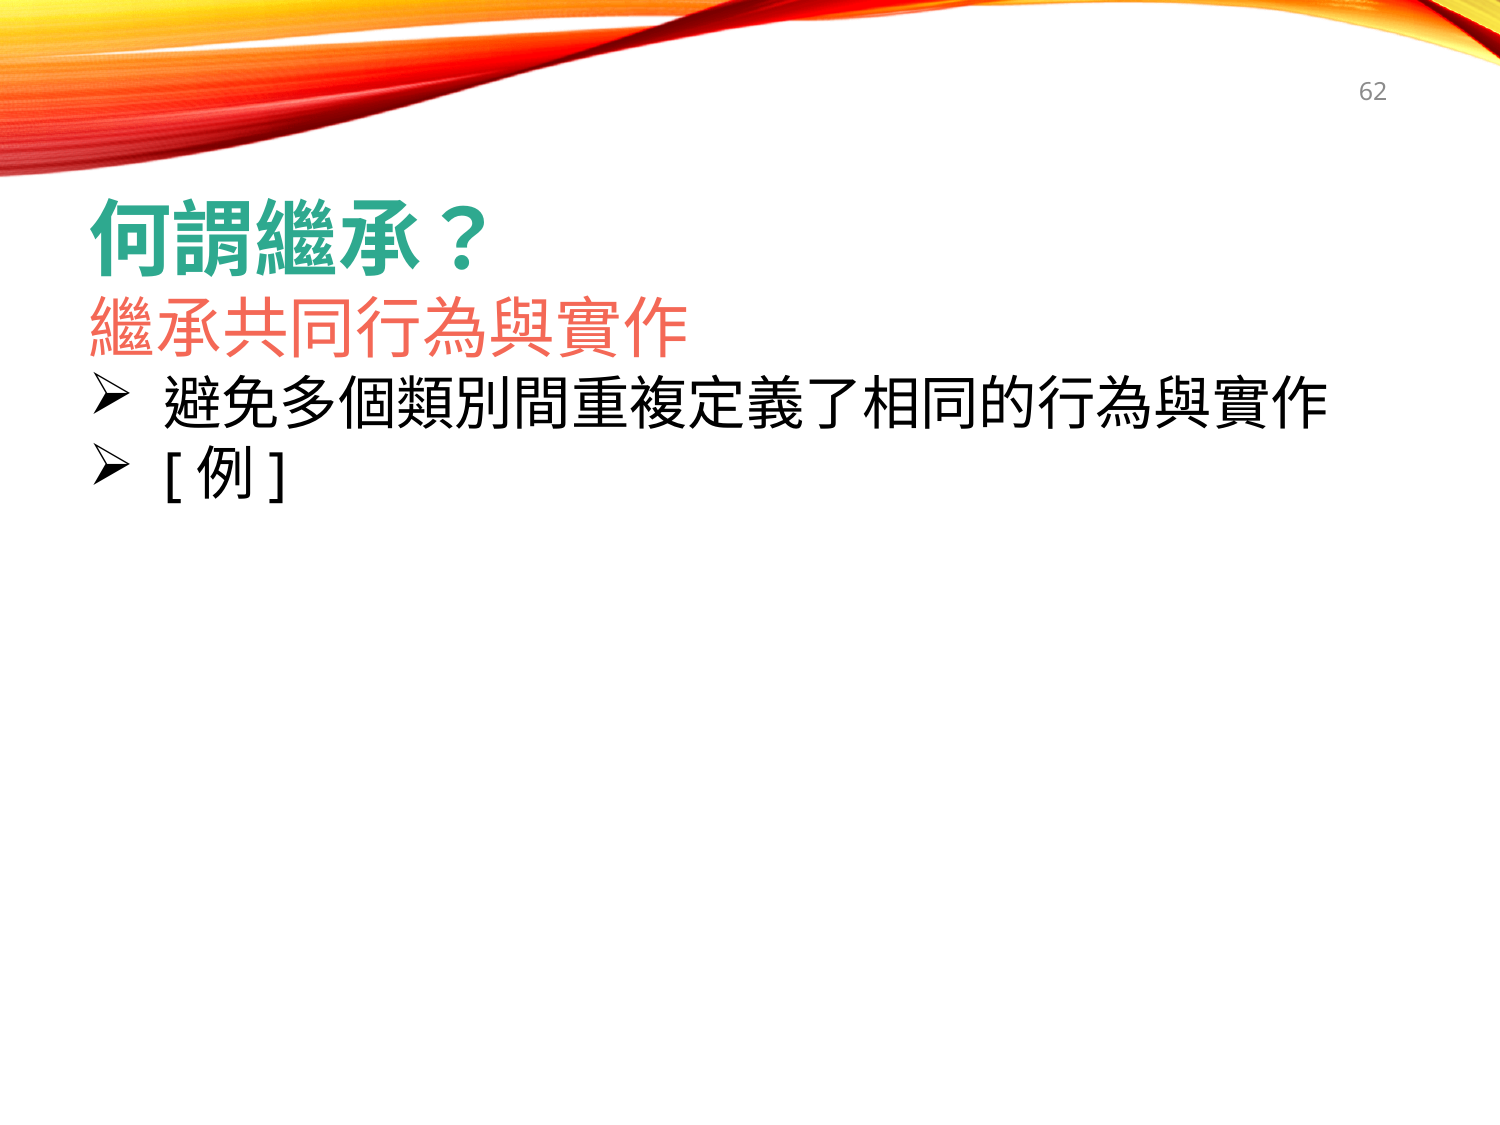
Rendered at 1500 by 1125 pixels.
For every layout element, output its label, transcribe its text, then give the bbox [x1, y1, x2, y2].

picture [0, 0, 1500, 178]
slide_number 62 [1078, 62, 1403, 123]
text_box 何謂繼承？ 繼承共同行為與實作 避免多個類別間重複定義了相同的行為與實作 [例] [0, 178, 1500, 514]
